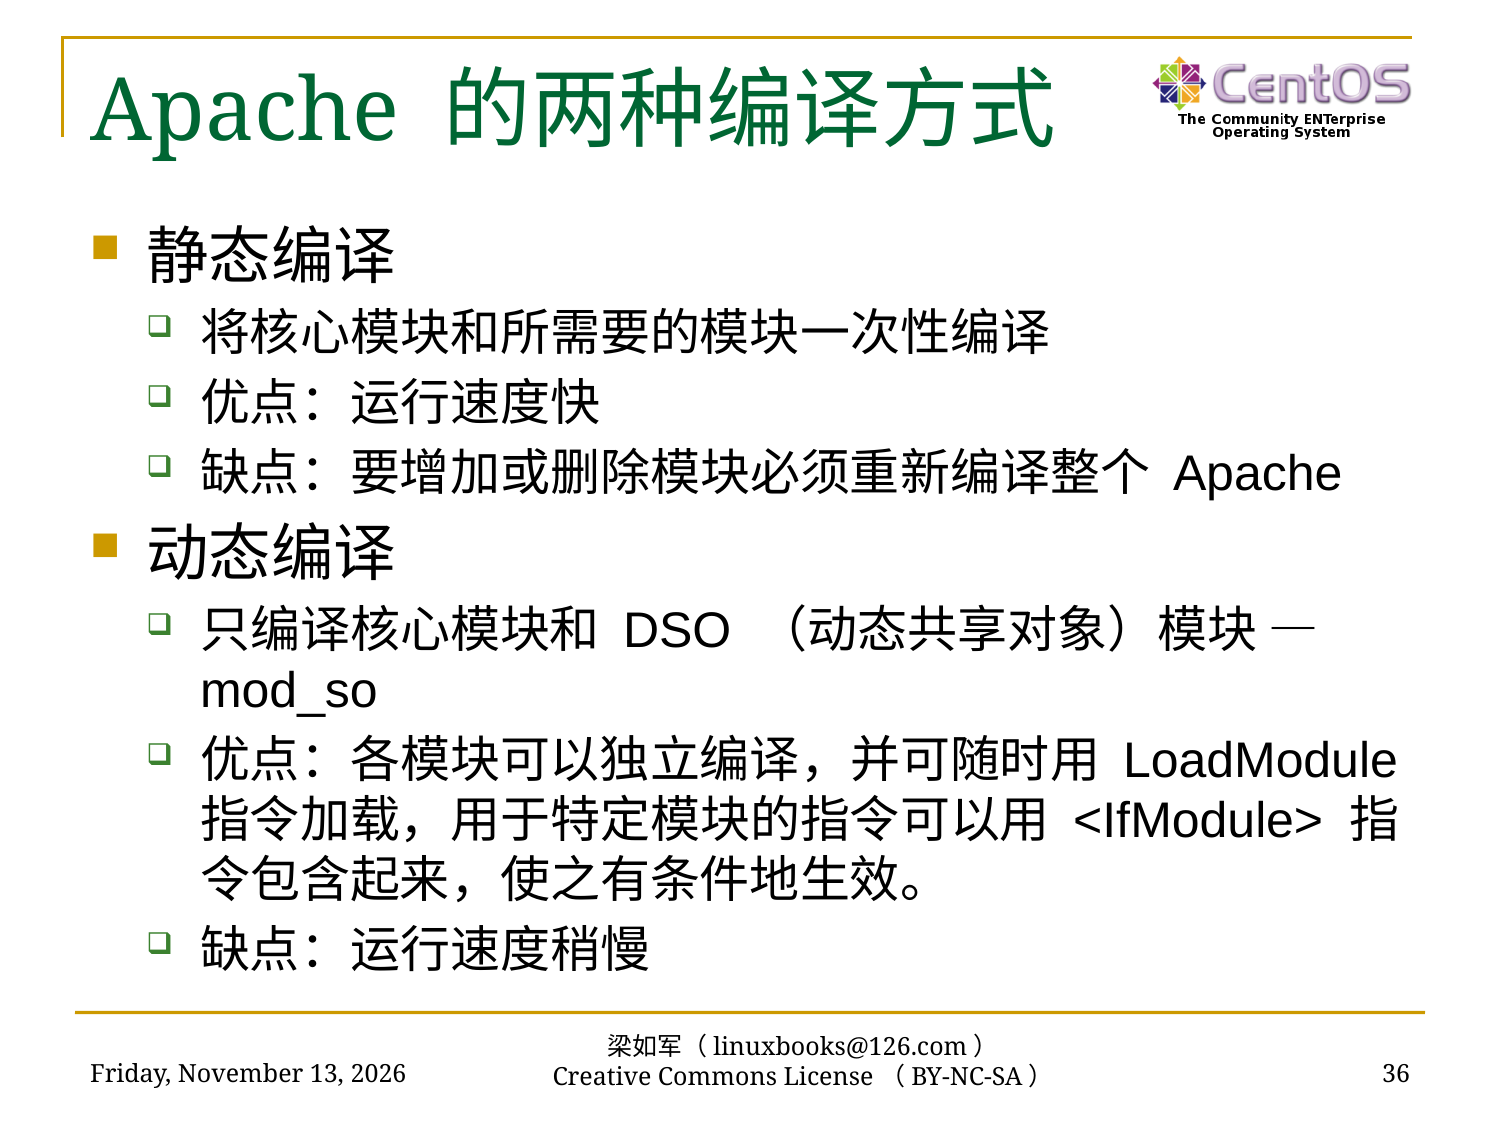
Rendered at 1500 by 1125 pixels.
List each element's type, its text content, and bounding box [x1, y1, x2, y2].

footer 梁如军（linuxbooks@126.com） Creative Commons License（BY-NC-SA） [359, 1022, 1247, 1099]
slide_number 36 [1074, 1023, 1426, 1100]
list 静态编译 将核心模块和所需要的模块一次性编译 优点：运行速度快 缺点：要增加或删除模块必须重新编译整个 Apache 动态编译 只编译核心模块和 DSO （动态共享对象）模块 — mod_so 优点：各模块可以独立编译，并可随时用 LoadModule 指令加载，用于特定模块的指令可以用 <IfModule> 指令包含起来，使之有条件地生效。 缺点：运行速度稍慢 [74, 207, 1426, 1006]
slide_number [74, 1023, 426, 1100]
title Apache 的两种编译方式 [74, 45, 1426, 207]
